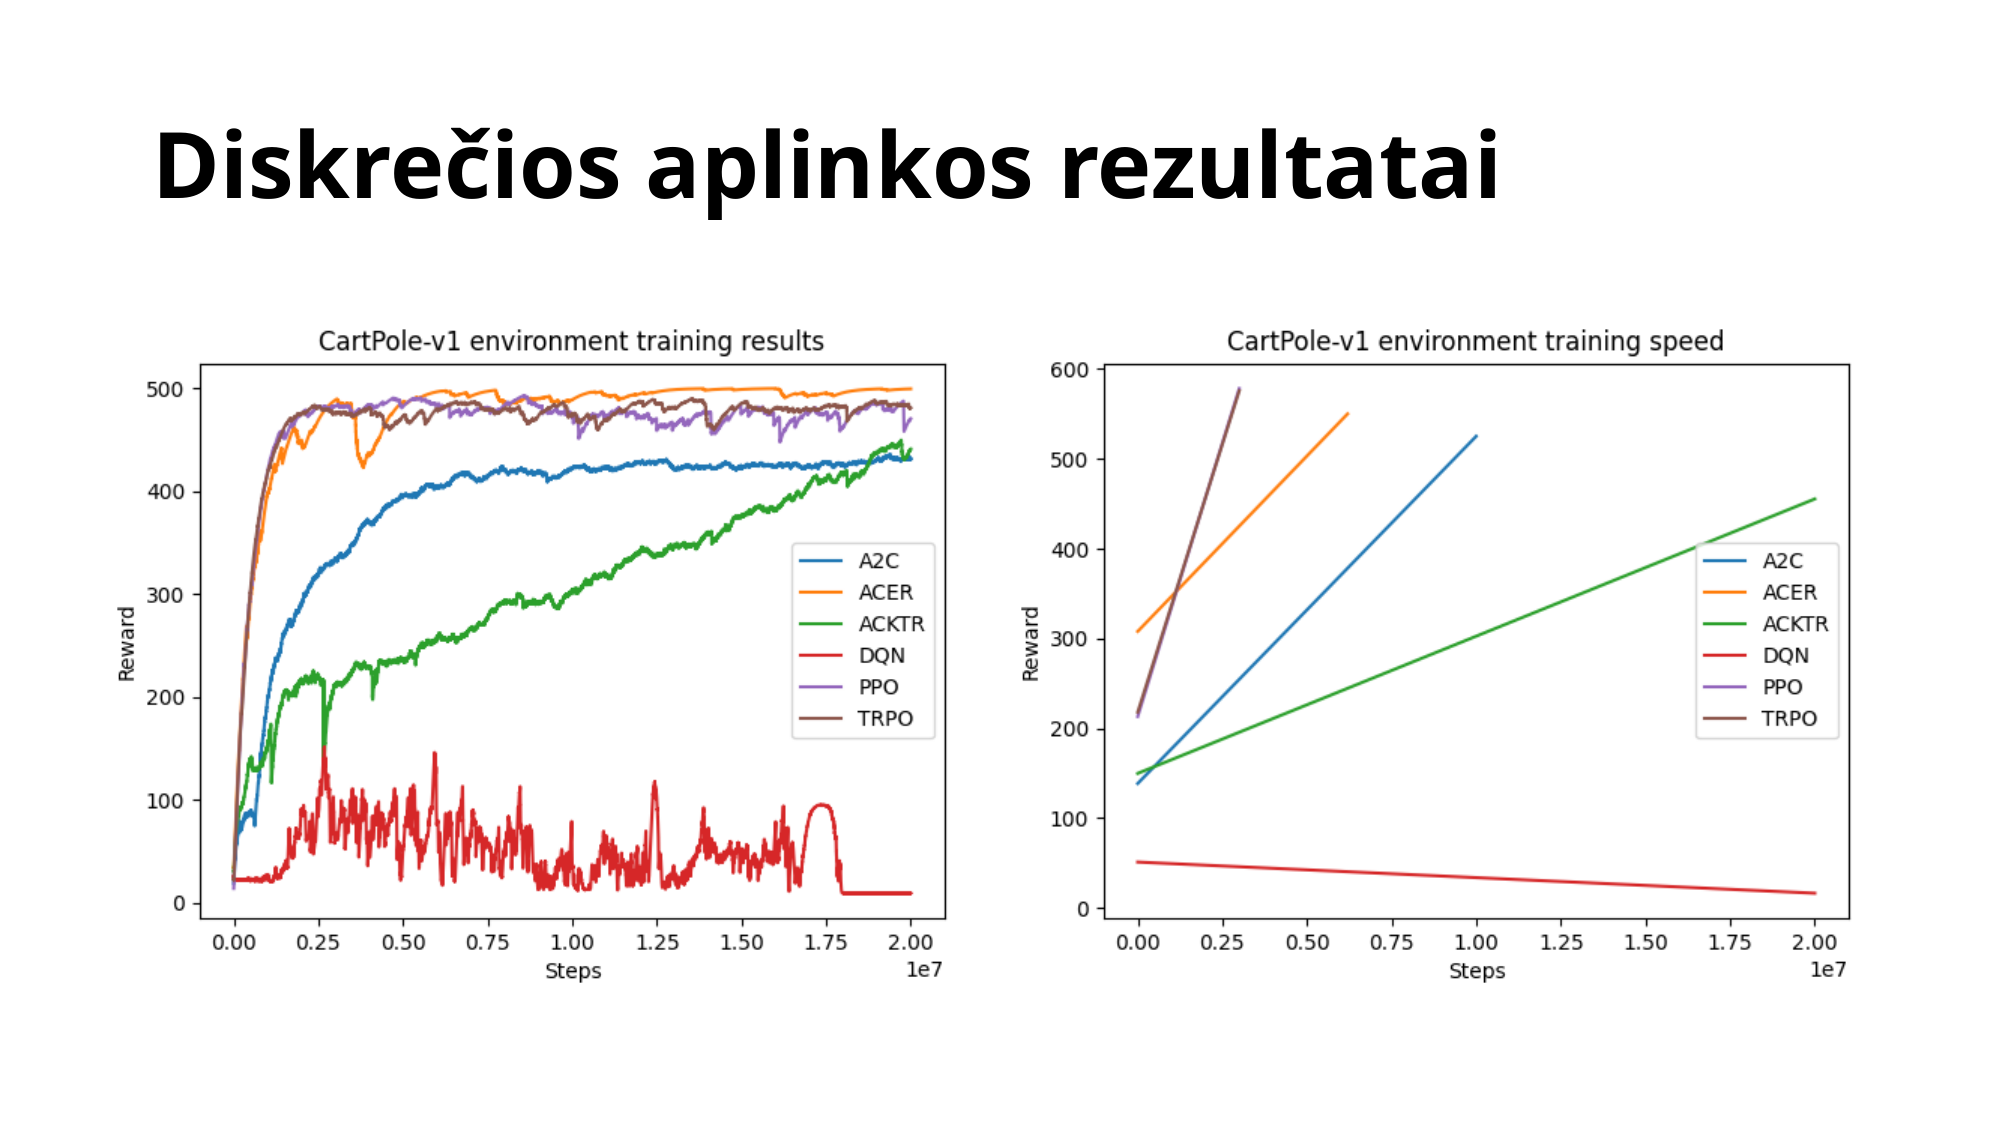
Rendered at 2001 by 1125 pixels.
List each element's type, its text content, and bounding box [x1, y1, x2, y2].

picture [80, 277, 1945, 998]
title Diskrečios aplinkos rezultatai [137, 59, 1863, 277]
